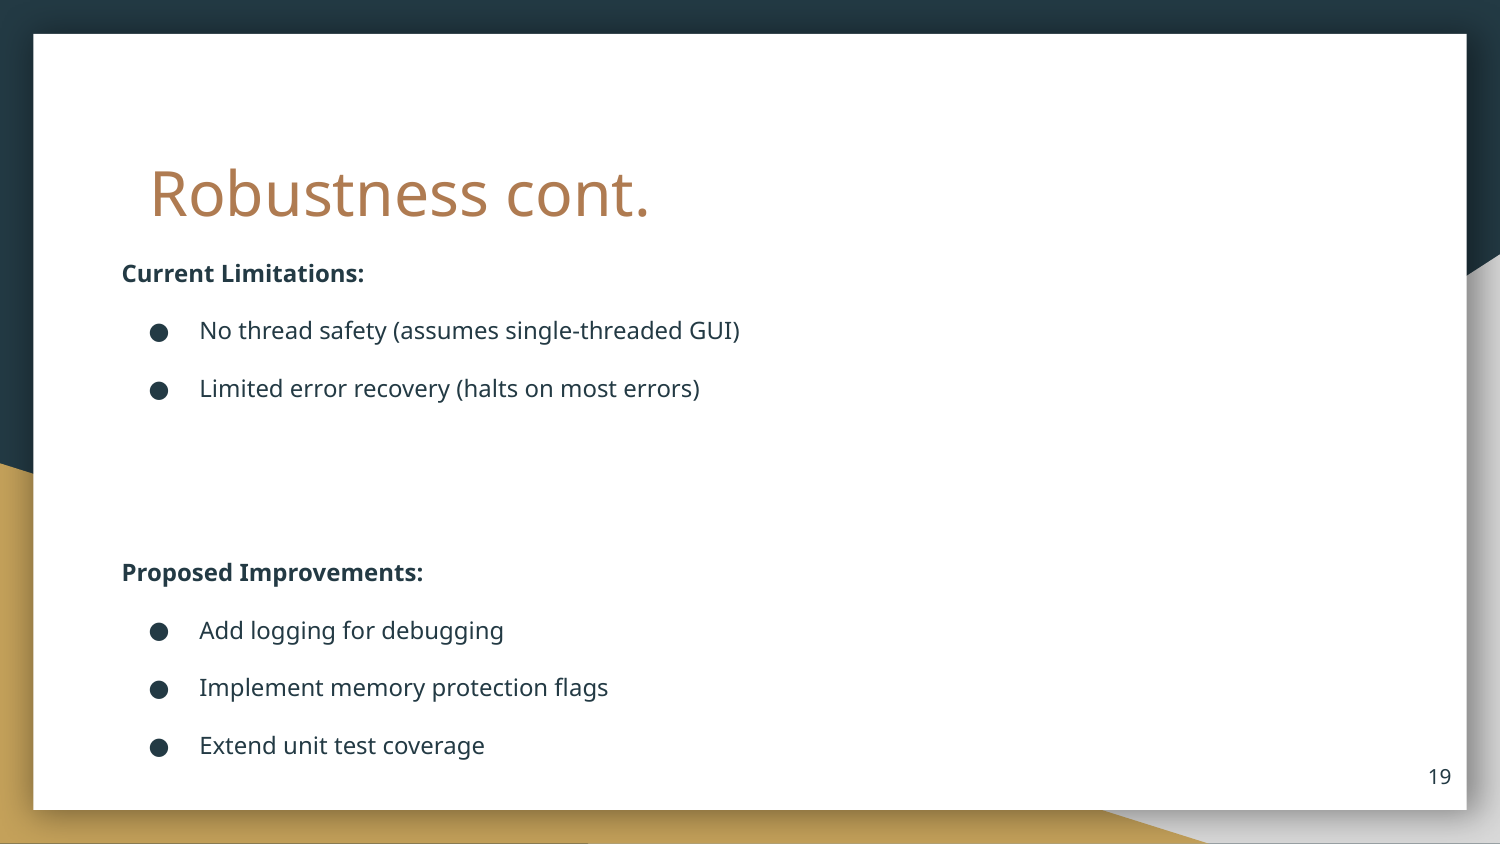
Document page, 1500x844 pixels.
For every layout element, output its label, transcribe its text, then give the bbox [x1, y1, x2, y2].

list Current Limitations: No thread safety (assumes single-threaded GUI) Limited error recovery (halts on most errors) Proposed Improvements: Add logging for debugging Implement memory protection flags Extend unit test coverage [106, 214, 986, 775]
slide_number ‹#› [1376, 745, 1467, 810]
title Robustness cont. [134, 138, 1366, 296]
